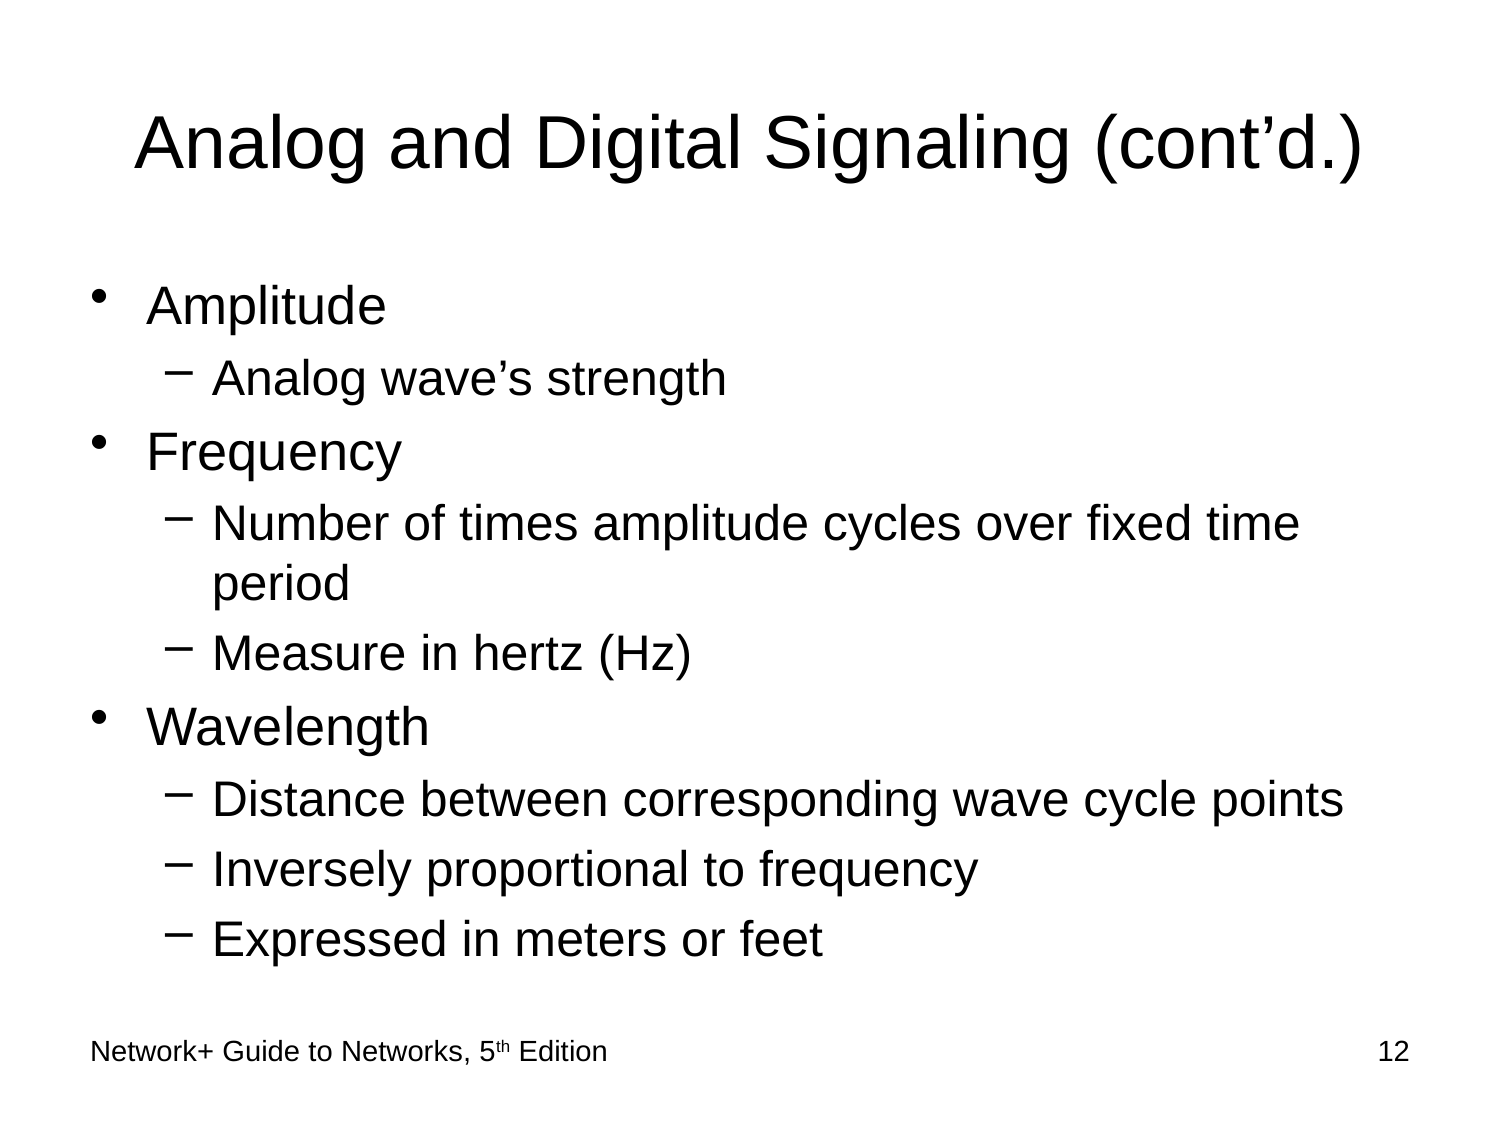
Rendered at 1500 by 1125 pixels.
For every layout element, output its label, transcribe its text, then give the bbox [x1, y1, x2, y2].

footer Network+ Guide to Networks, 5th Edition [74, 1024, 988, 1103]
slide_number 12 [1074, 1024, 1426, 1103]
title Analog and Digital Signaling (cont’d.) [75, 45, 1425, 233]
list Amplitude Analog wave’s strength Frequency Number of times amplitude cycles over fixed time period Measure in hertz (Hz) Wavelength Distance between corresponding wave cycle points Inversely proportional to frequency Expressed in meters or feet [75, 262, 1425, 1005]
